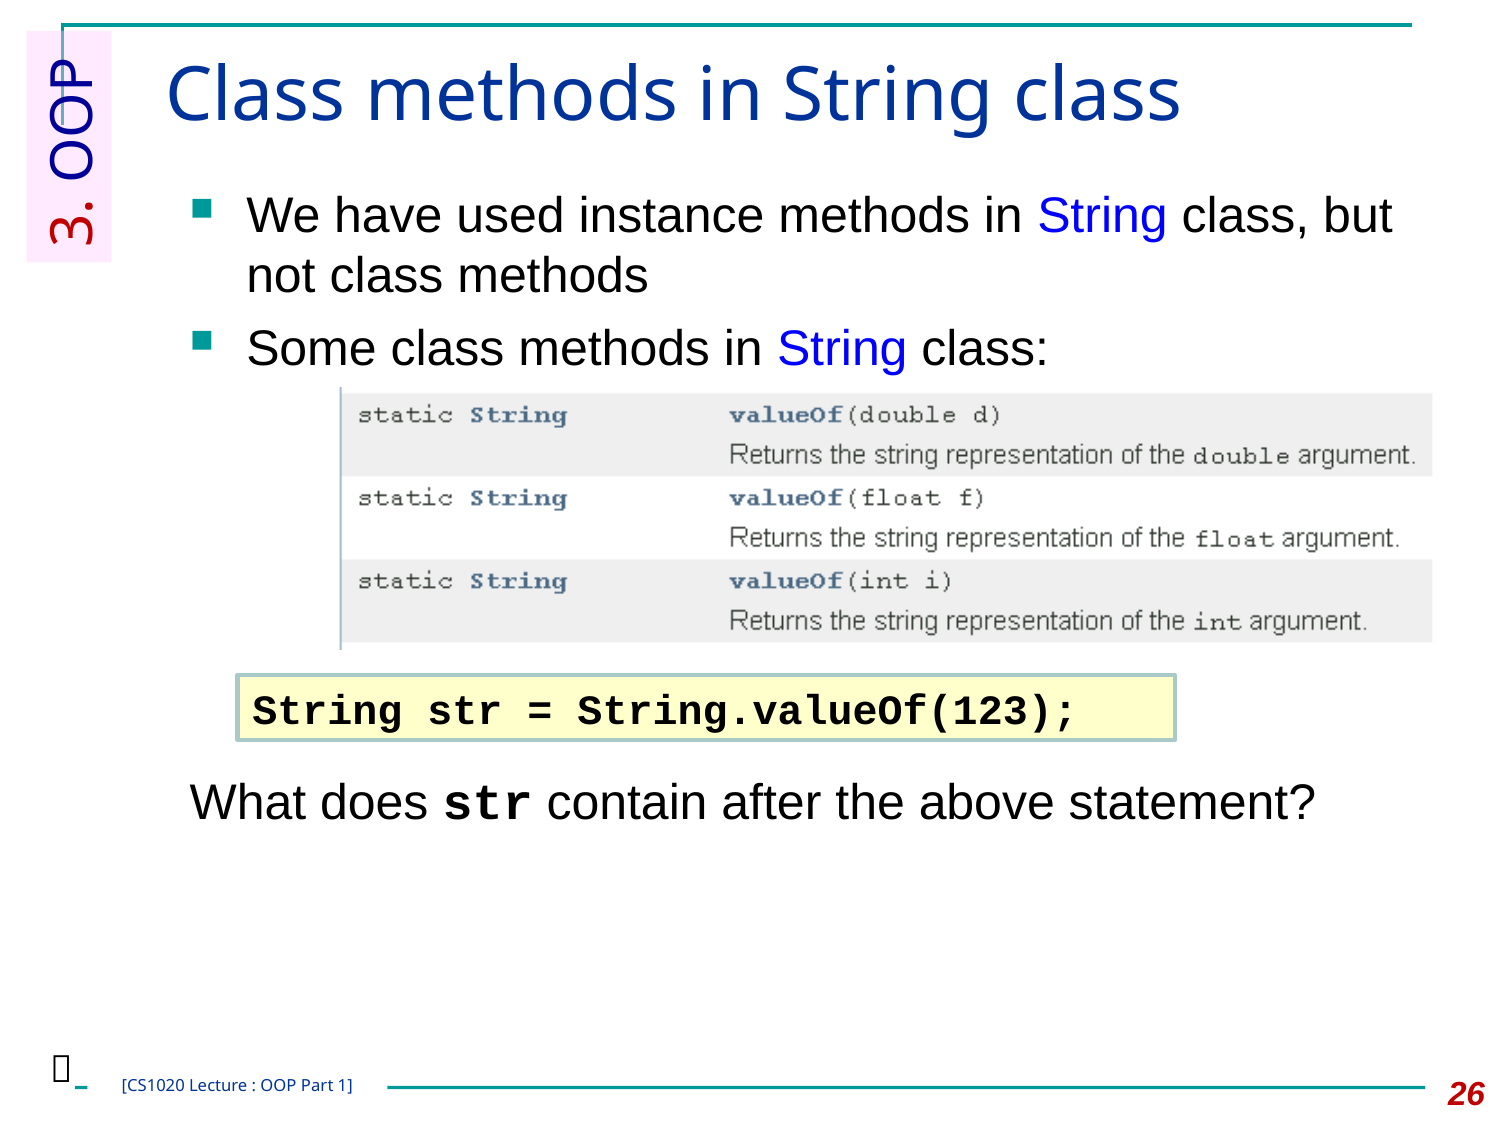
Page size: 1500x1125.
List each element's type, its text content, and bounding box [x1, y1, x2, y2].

picture [324, 387, 1433, 651]
text_box [CS1020 Lecture : OOP Part 1] [87, 1074, 388, 1100]
title Class methods in String class [149, 37, 1426, 168]
text_box String str = String.valueOf(123); [235, 673, 1177, 742]
text_box What does str contain after the above statement? [174, 762, 1388, 838]
text_box 3. OOP [26, 30, 112, 263]
slide_number 26 [1400, 1065, 1500, 1125]
text_box  [35, 1037, 86, 1098]
list We have used instance methods in String class, but not class methods Some class methods in String class: [174, 174, 1438, 388]
